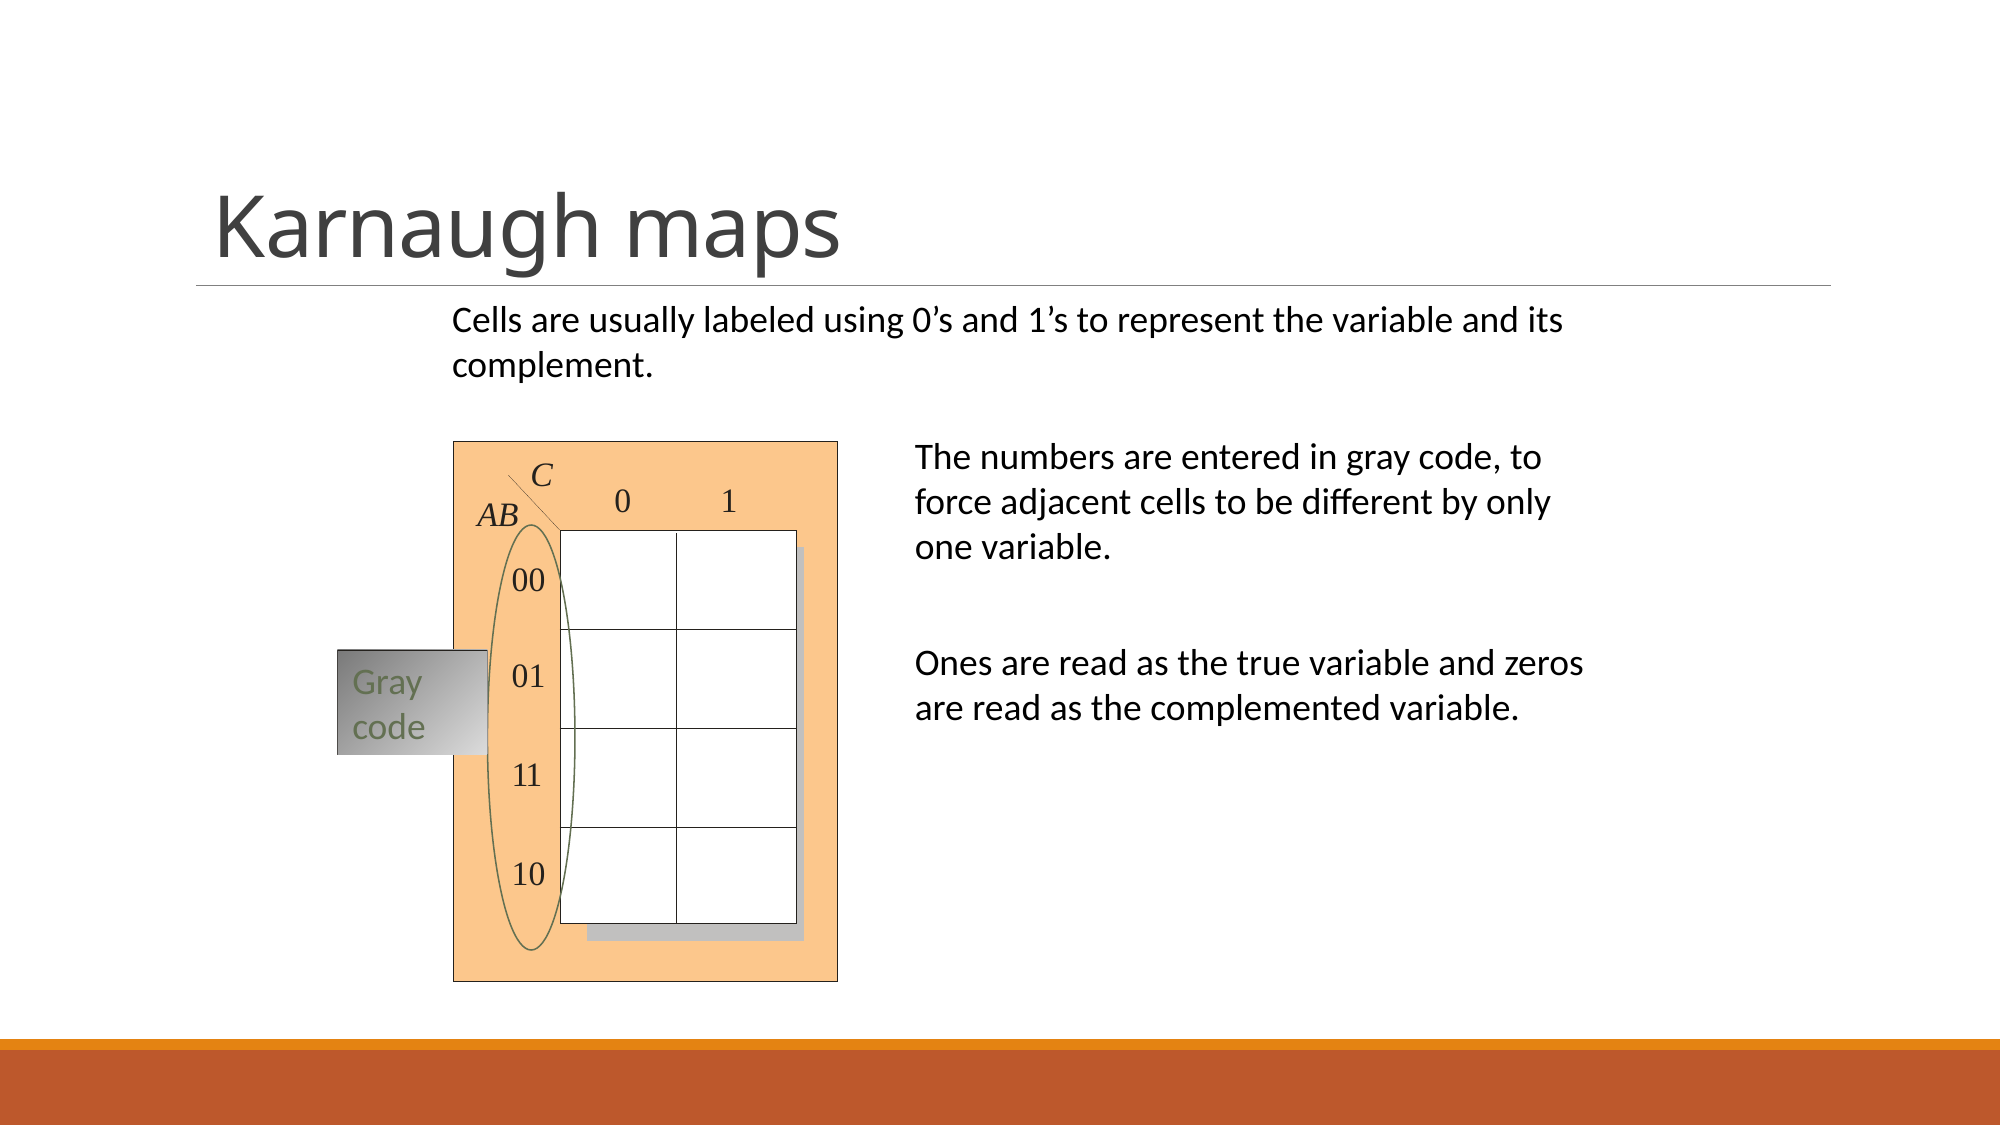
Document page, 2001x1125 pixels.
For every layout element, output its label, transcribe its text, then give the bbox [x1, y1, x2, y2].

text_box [449, 436, 842, 988]
title Karnaugh maps [197, 179, 1848, 283]
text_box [336, 524, 576, 951]
text_box Ones are read as the true variable and zeros are read as the complemented variable. [900, 630, 1613, 735]
text_box Cells are usually labeled using 0’s and 1’s to represent the variable and its complement. [437, 287, 1638, 393]
text_box The numbers are entered in gray code, to force adjacent cells to be different by only one variable. [900, 424, 1613, 575]
